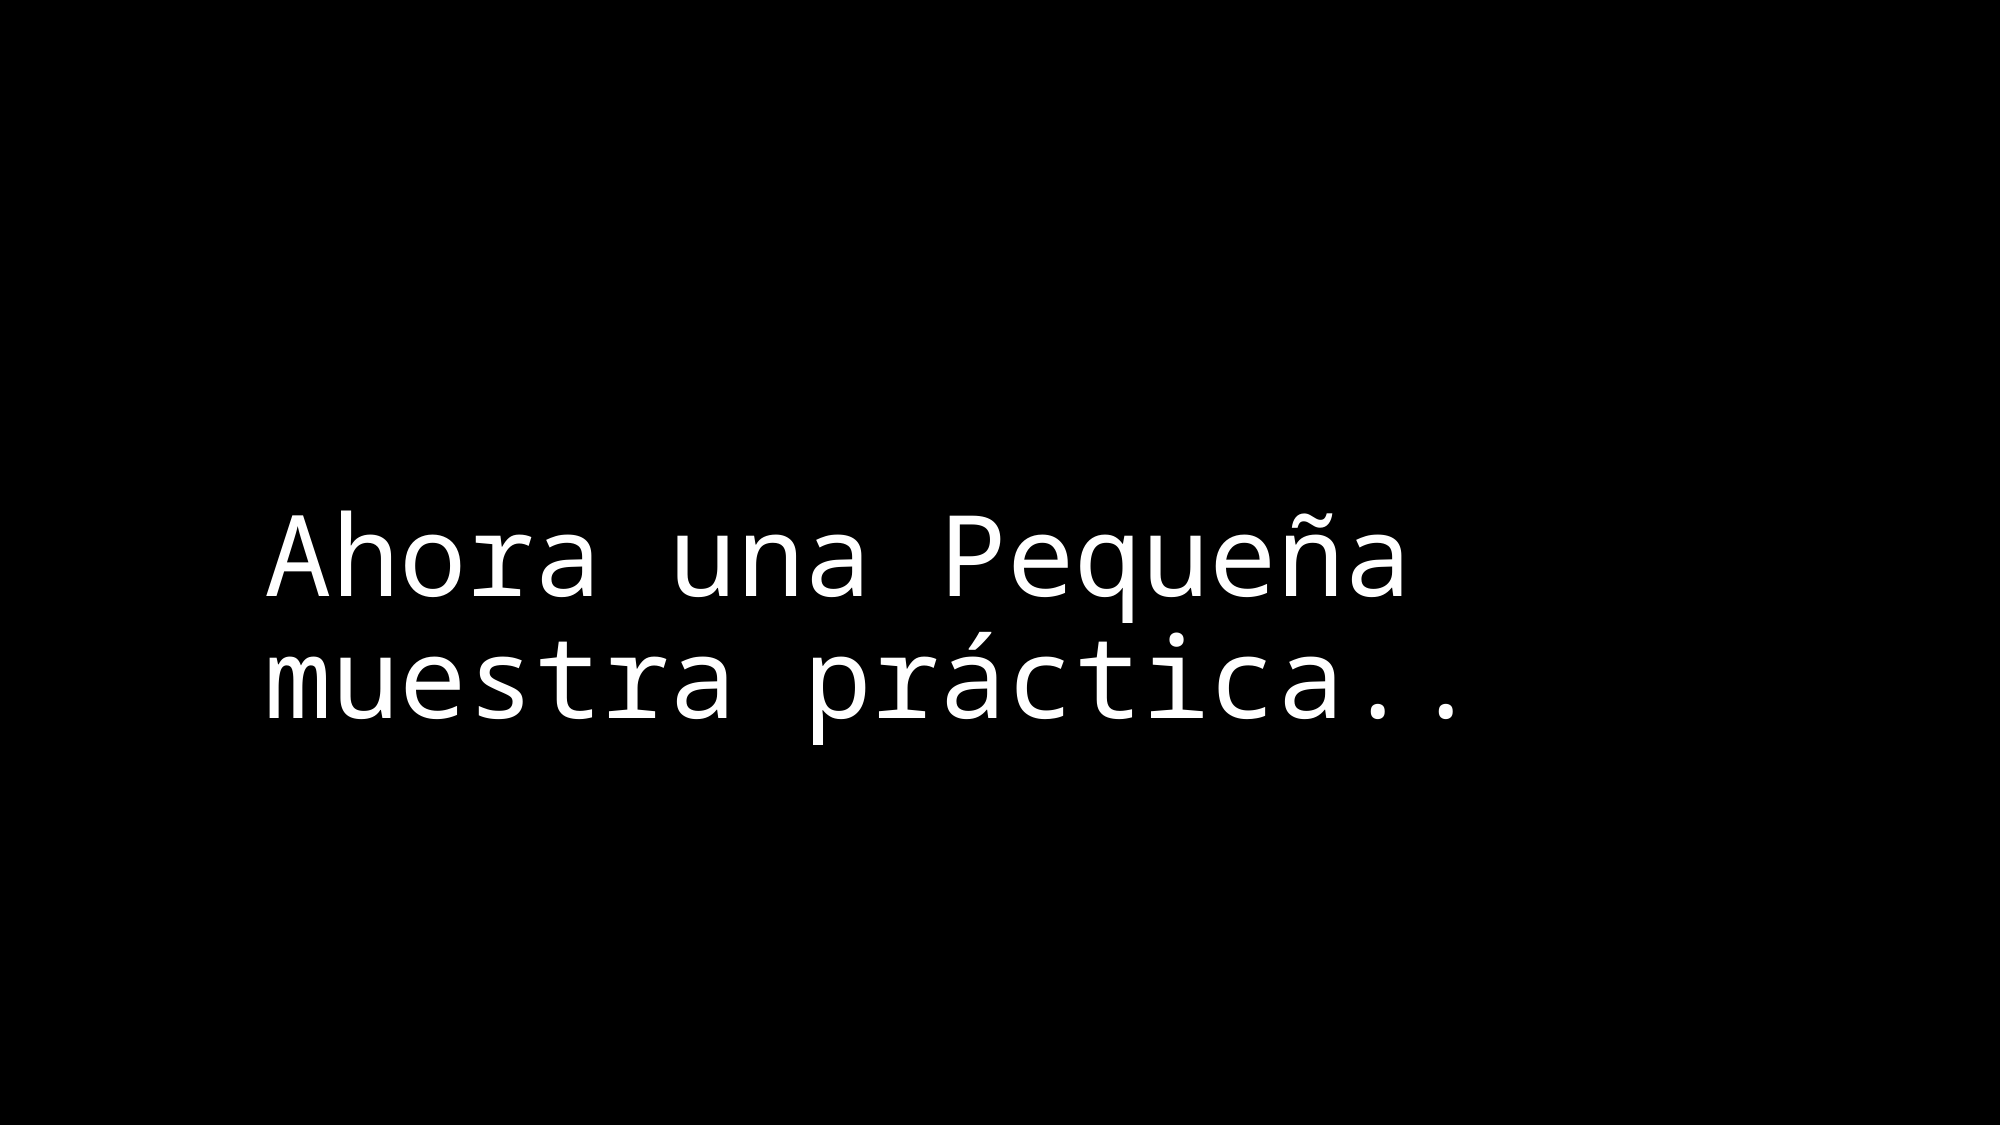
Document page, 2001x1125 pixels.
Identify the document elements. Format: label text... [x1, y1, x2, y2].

title Ahora una Pequeña muestra práctica.. [249, 299, 1750, 750]
